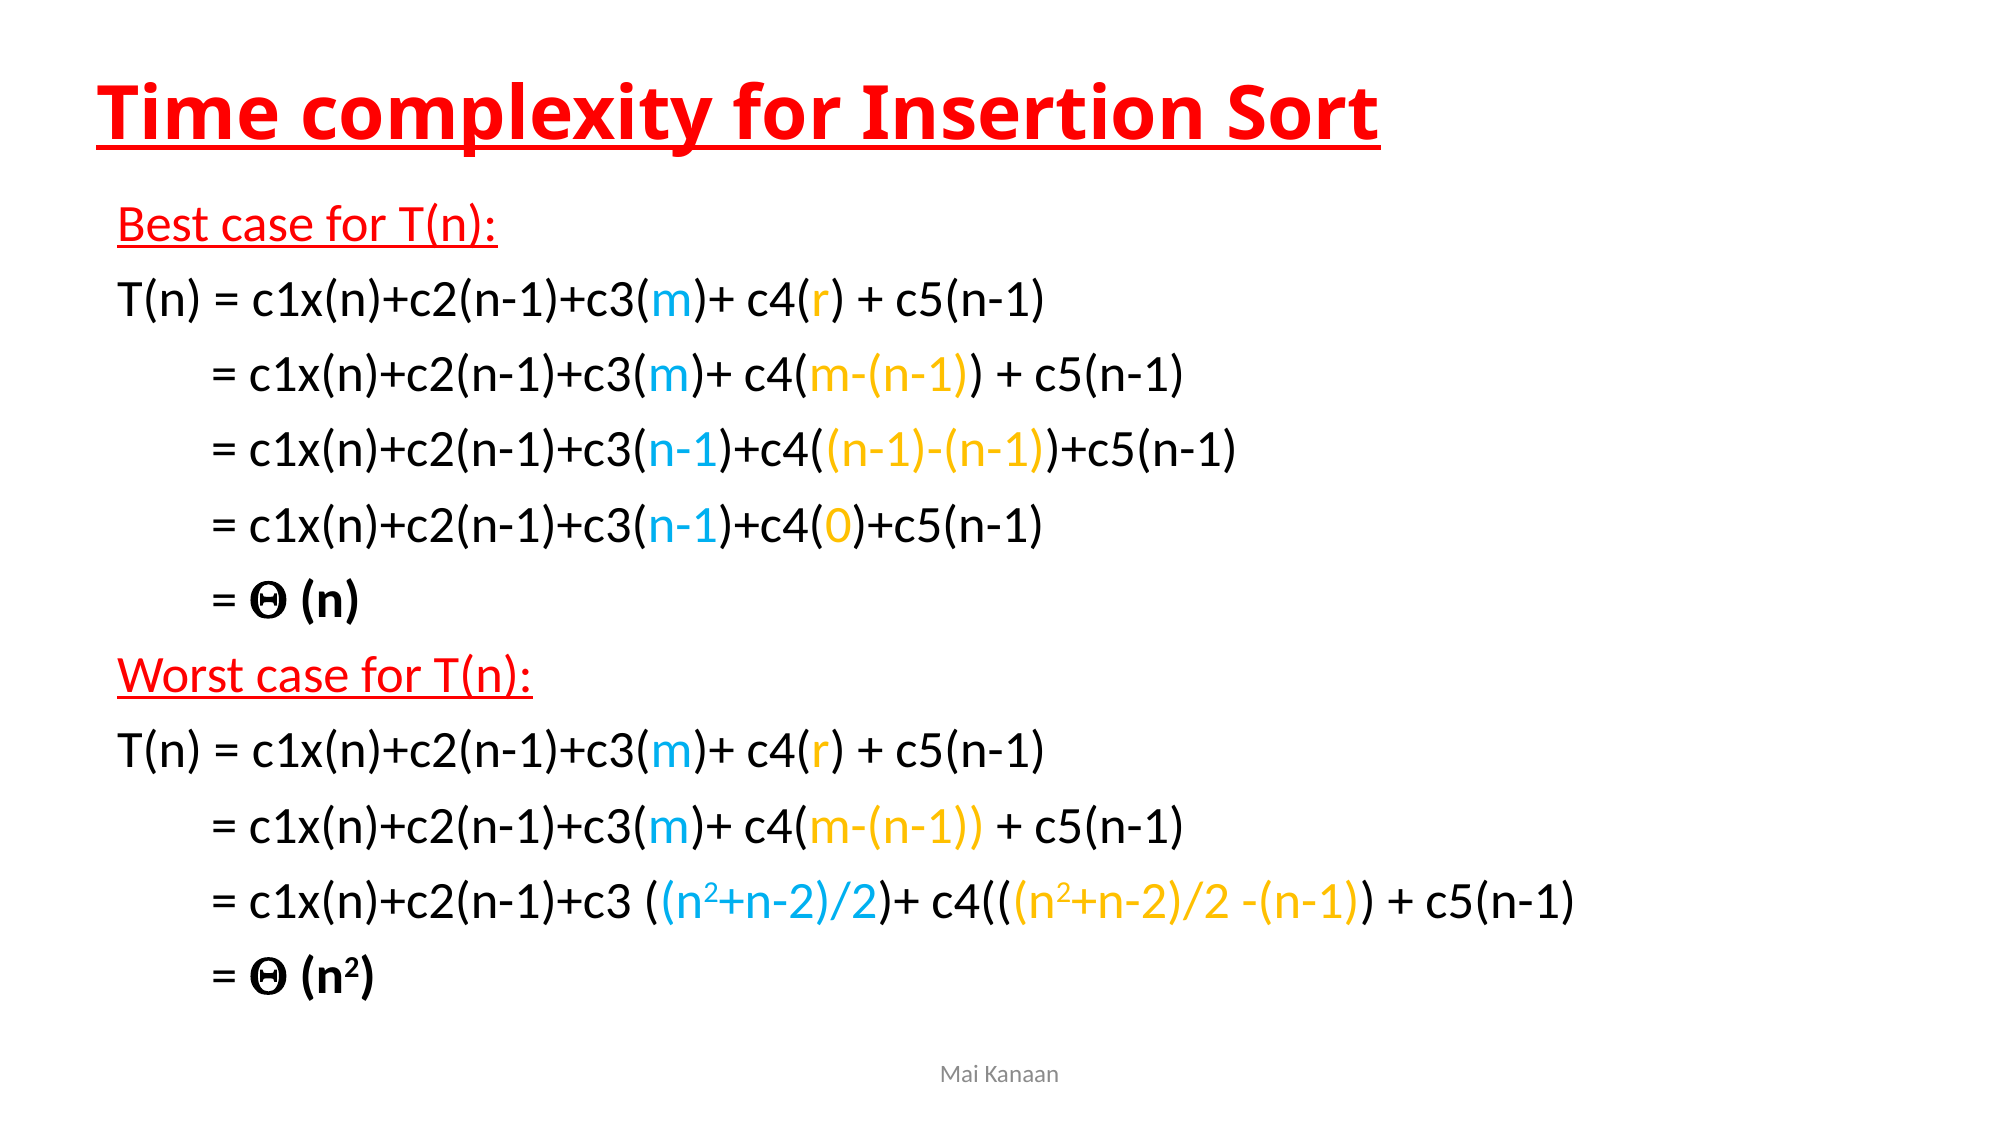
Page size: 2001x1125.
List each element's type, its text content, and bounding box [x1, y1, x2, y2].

text_box Mai Kanaan [662, 1042, 1338, 1103]
text_box Time complexity for Insertion Sort [81, 59, 1863, 171]
text_box Best case for T(n): T(n) = c1x(n)+c2(n-1)+c3(m)+ c4(r) + c5(n-1) = c1x(n)+c2(n-1)+c3(m)+ c4(m-(n-1)) + c5(n-1) = c1x(n)+c2(n-1)+c3(n-1)+c4((n-1)-(n-1))+c5(n-1) = c1x(n)+c2(n-1)+c3(n-1)+c4(0)+c5(n-1) =  (n) Worst case for T(n): T(n) = c1x(n)+c2(n-1)+c3(m)+ c4(r) + c5(n-1) = c1x(n)+c2(n-1)+c3(m)+ c4(m-(n-1)) + c5(n-1) = c1x(n)+c2(n-1)+c3 ((n2+n-2)/2)+ c4(((n2+n-2)/2 -(n-1)) + c5(n-1) =  (n2) [102, 188, 1863, 1014]
